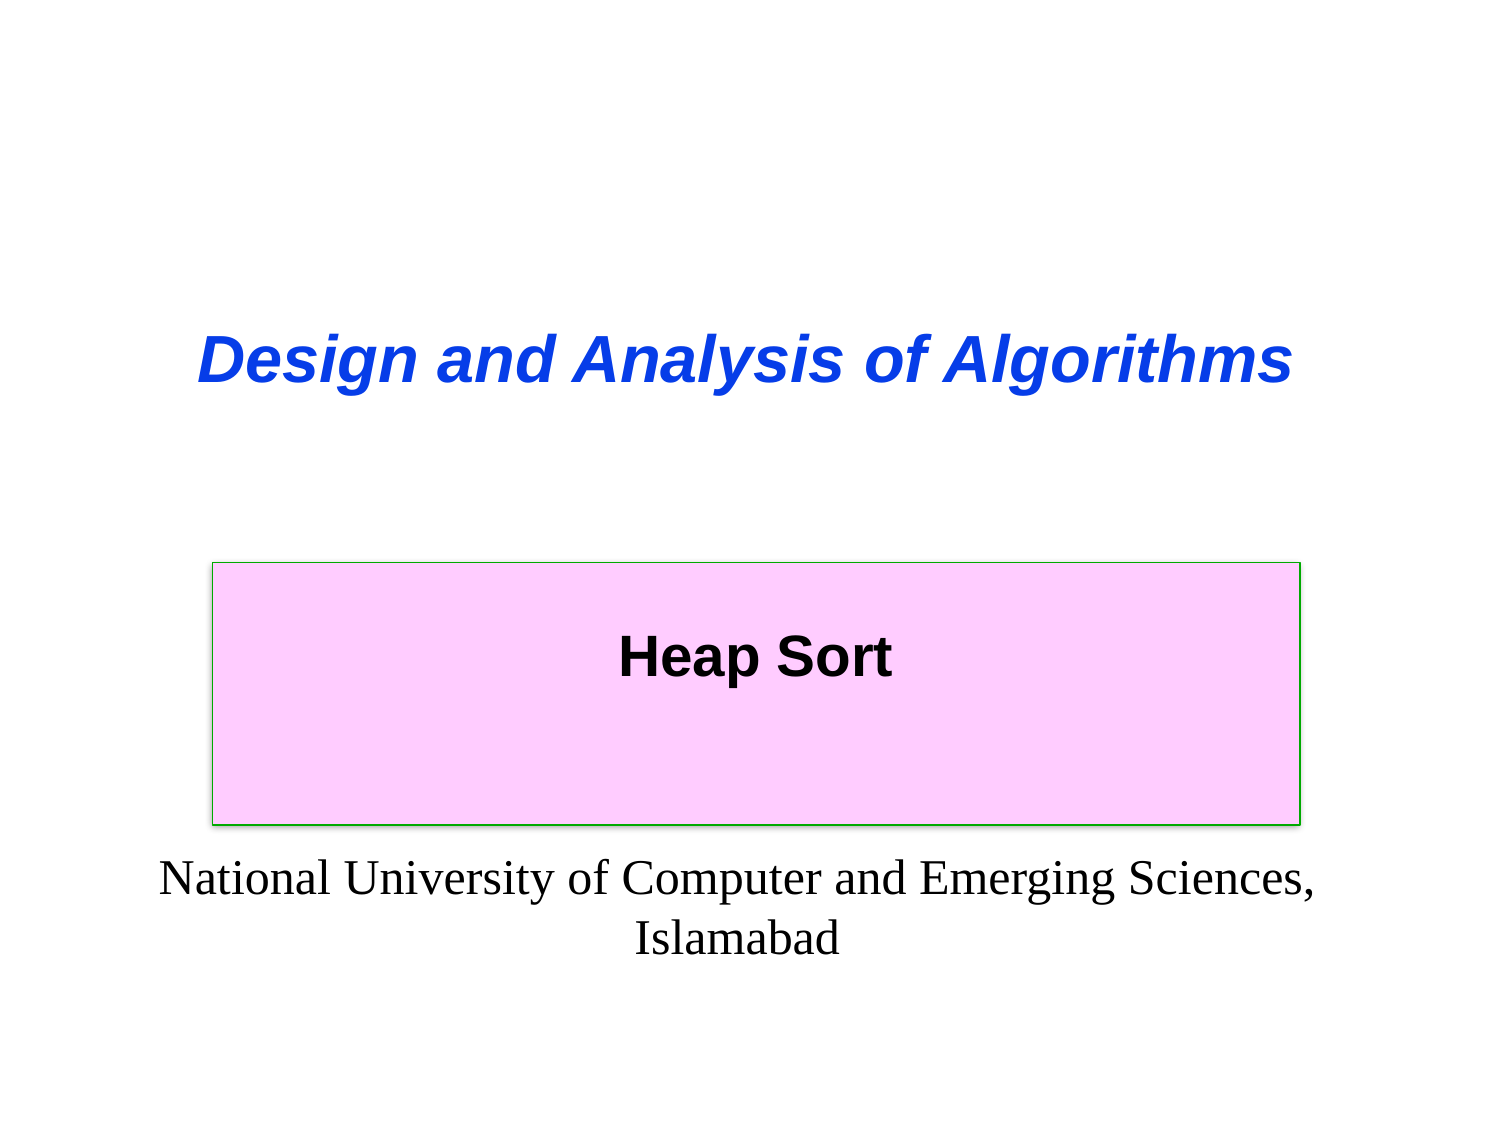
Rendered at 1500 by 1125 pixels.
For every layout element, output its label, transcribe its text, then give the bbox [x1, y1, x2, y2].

text_box National University of Computer and Emerging Sciences, Islamabad [137, 837, 1338, 913]
subtitle Heap Sort [212, 562, 1301, 826]
title Design and Analysis of Algorithms [0, 200, 1438, 513]
